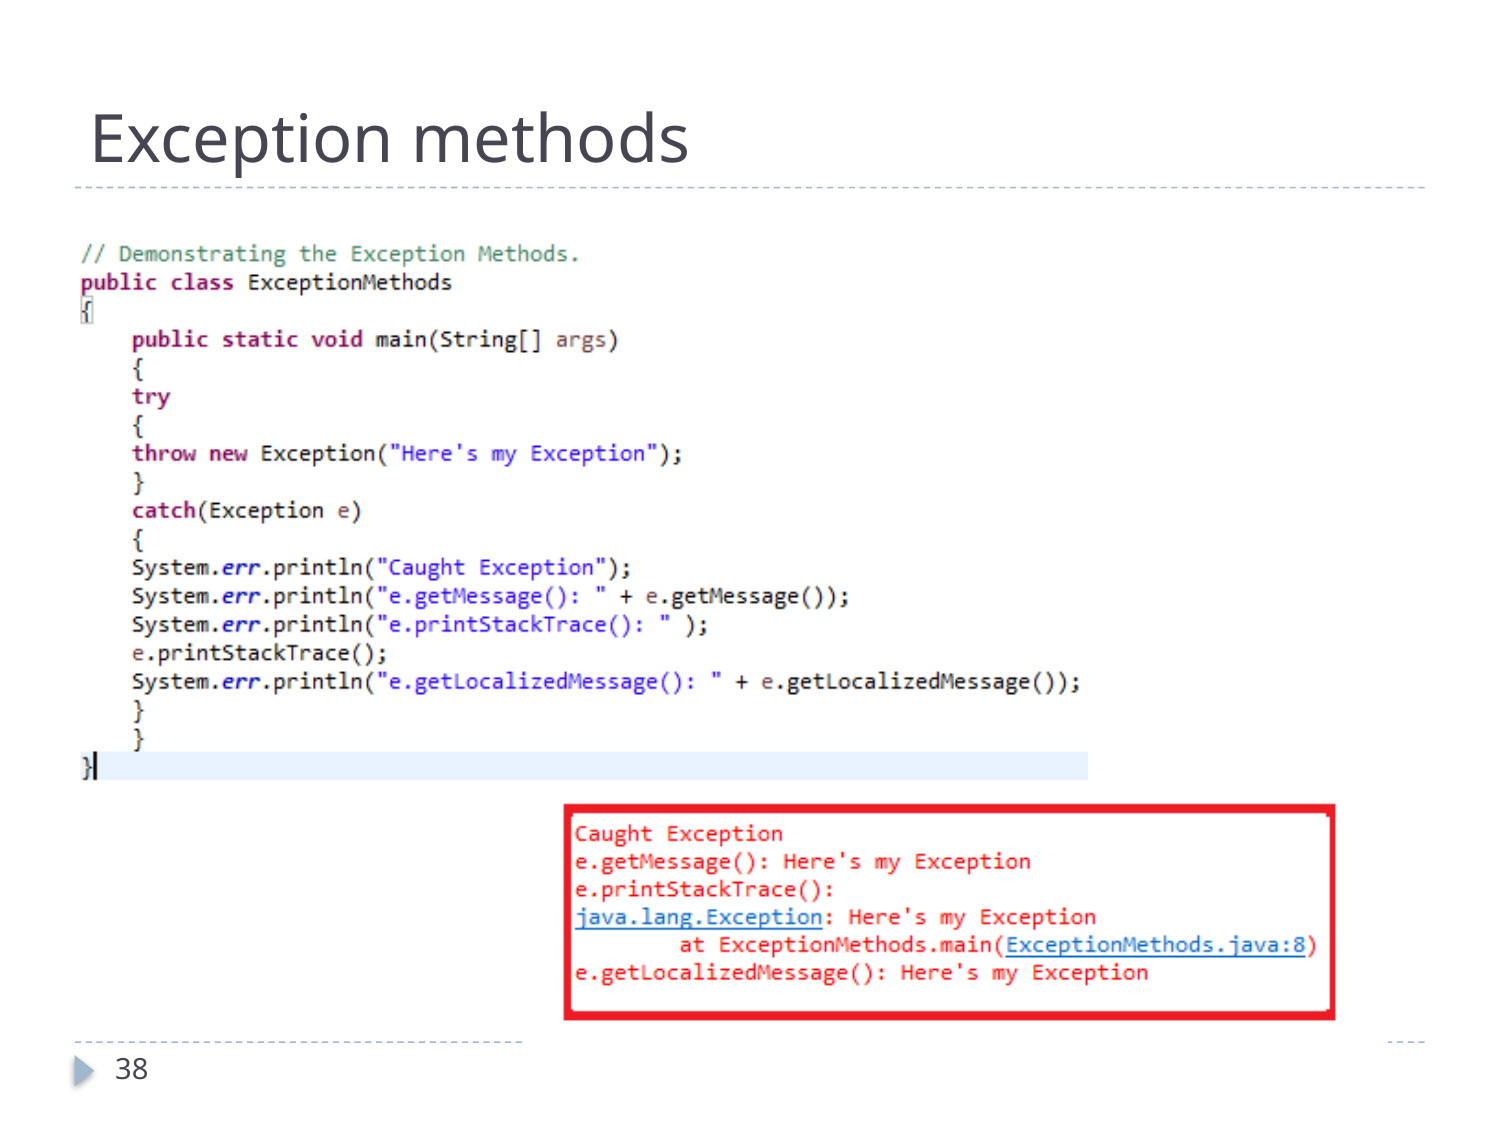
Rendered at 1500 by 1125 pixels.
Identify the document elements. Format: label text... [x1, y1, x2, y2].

title Exception methods [75, 20, 1425, 184]
picture [78, 237, 1388, 1043]
slide_number 38 [100, 1042, 426, 1103]
